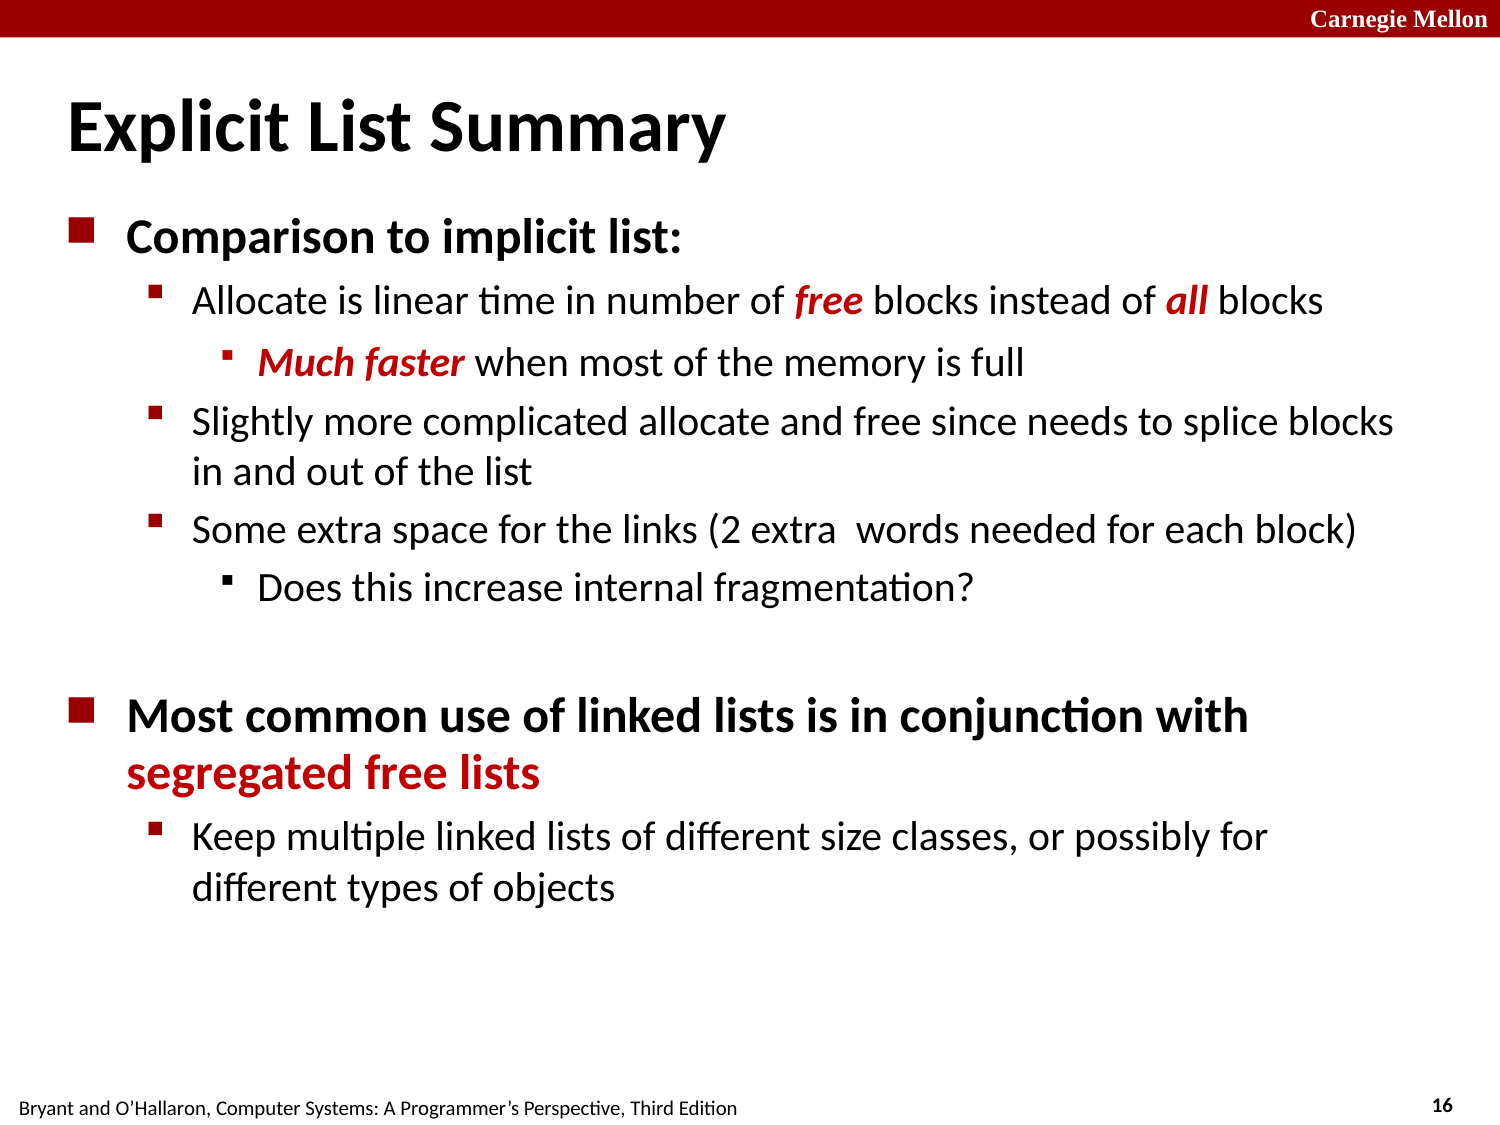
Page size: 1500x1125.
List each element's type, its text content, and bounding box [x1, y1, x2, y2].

title Explicit List Summary [51, 80, 1126, 176]
list Comparison to implicit list: Allocate is linear time in number of free blocks instead of all blocks Much faster when most of the memory is full Slightly more complicated allocate and free since needs to splice blocks in and out of the list Some extra space for the links (2 extra words needed for each block) Does this increase internal fragmentation? Most common use of linked lists is in conjunction with segregated free lists Keep multiple linked lists of different size classes, or possibly for different types of objects [54, 199, 1418, 1099]
